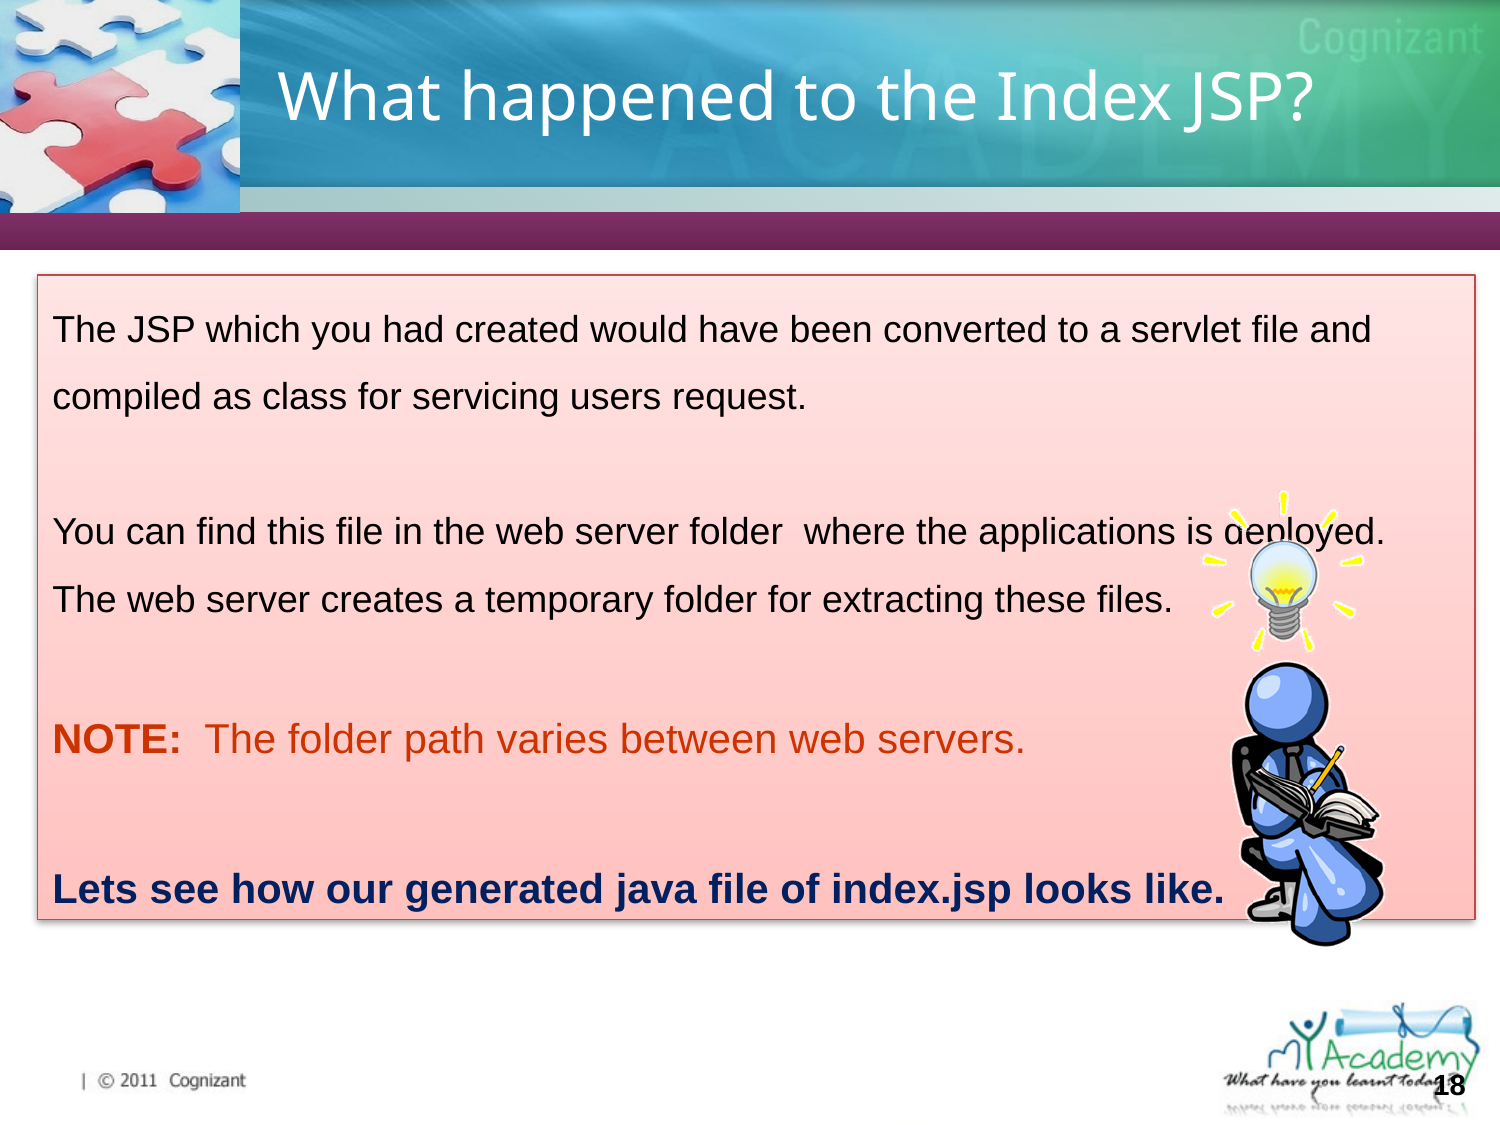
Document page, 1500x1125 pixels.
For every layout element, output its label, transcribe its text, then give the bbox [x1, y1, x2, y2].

slide_number 18 [1418, 1059, 1492, 1112]
text_box The JSP which you had created would have been converted to a servlet file and compiled as class for servicing users request. You can find this file in the web server folder where the applications is deployed. The web server creates a temporary folder for extracting these files. NOTE: The folder path varies between web servers. Lets see how our generated java file of index.jsp looks like. [37, 274, 1476, 920]
picture [0, 0, 262, 213]
title What happened to the Index JSP? [262, 0, 1500, 188]
picture [0, 250, 1500, 1125]
